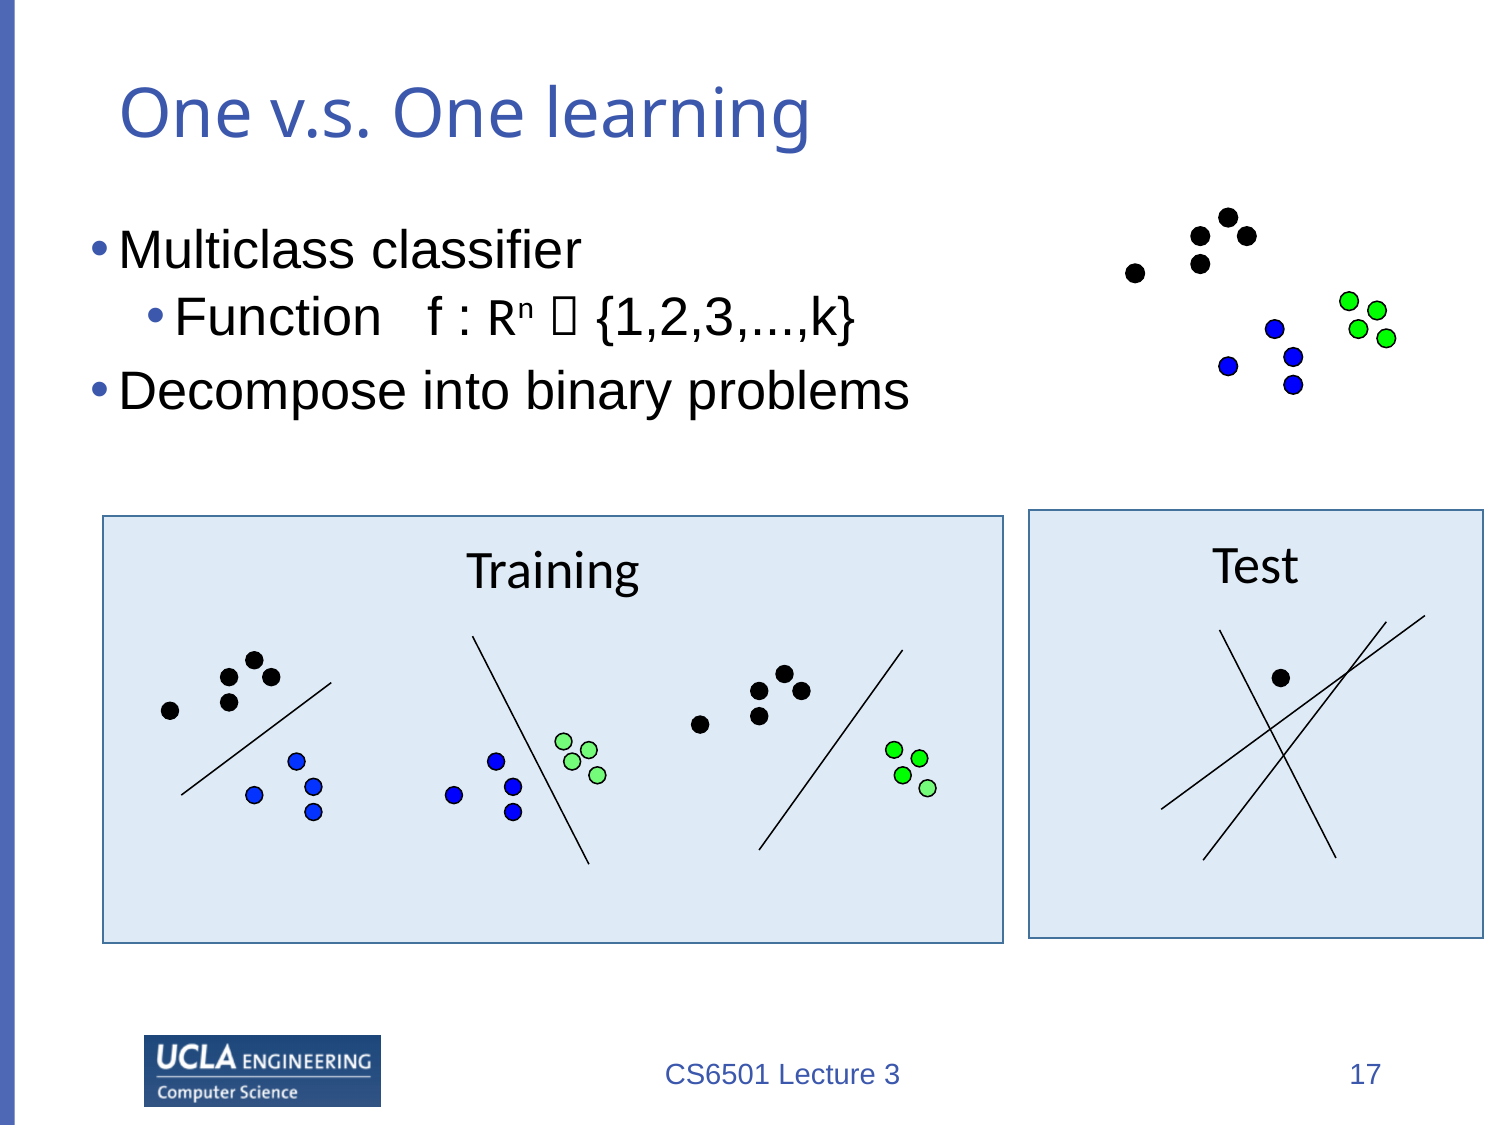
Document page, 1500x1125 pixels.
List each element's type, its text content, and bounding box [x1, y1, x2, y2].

text_box [580, 741, 598, 759]
text_box [691, 716, 709, 734]
text_box [445, 786, 463, 804]
picture [144, 1035, 381, 1107]
slide_number 17 [1177, 1042, 1397, 1103]
text_box [288, 753, 306, 771]
text_box [776, 665, 793, 683]
text_box [792, 682, 810, 700]
list Multiclass classifier Function f : Rn  {1,2,3,...,k} Decompose into binary problems [75, 214, 1425, 1003]
text_box [894, 766, 912, 784]
text_box [1272, 669, 1290, 687]
text_box [220, 693, 238, 711]
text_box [1125, 208, 1396, 395]
text_box [504, 778, 522, 796]
text_box Test [1028, 509, 1484, 939]
text_box [262, 668, 280, 686]
text_box [245, 786, 263, 804]
text_box [304, 778, 322, 796]
text_box [220, 668, 238, 686]
text_box [750, 682, 768, 700]
text_box [161, 702, 179, 720]
text_box [245, 651, 263, 669]
text_box [304, 803, 322, 821]
text_box [588, 766, 606, 784]
title One v.s. One learning [103, 59, 1397, 171]
text_box [487, 753, 505, 771]
footer CS6501 Lecture 3 [496, 1042, 1069, 1103]
text_box [885, 741, 903, 759]
text_box [555, 733, 573, 750]
text_box [750, 707, 768, 725]
text_box [911, 749, 928, 767]
text_box Training [102, 515, 1004, 944]
text_box [919, 779, 937, 797]
text_box [563, 753, 581, 771]
text_box [504, 803, 522, 821]
